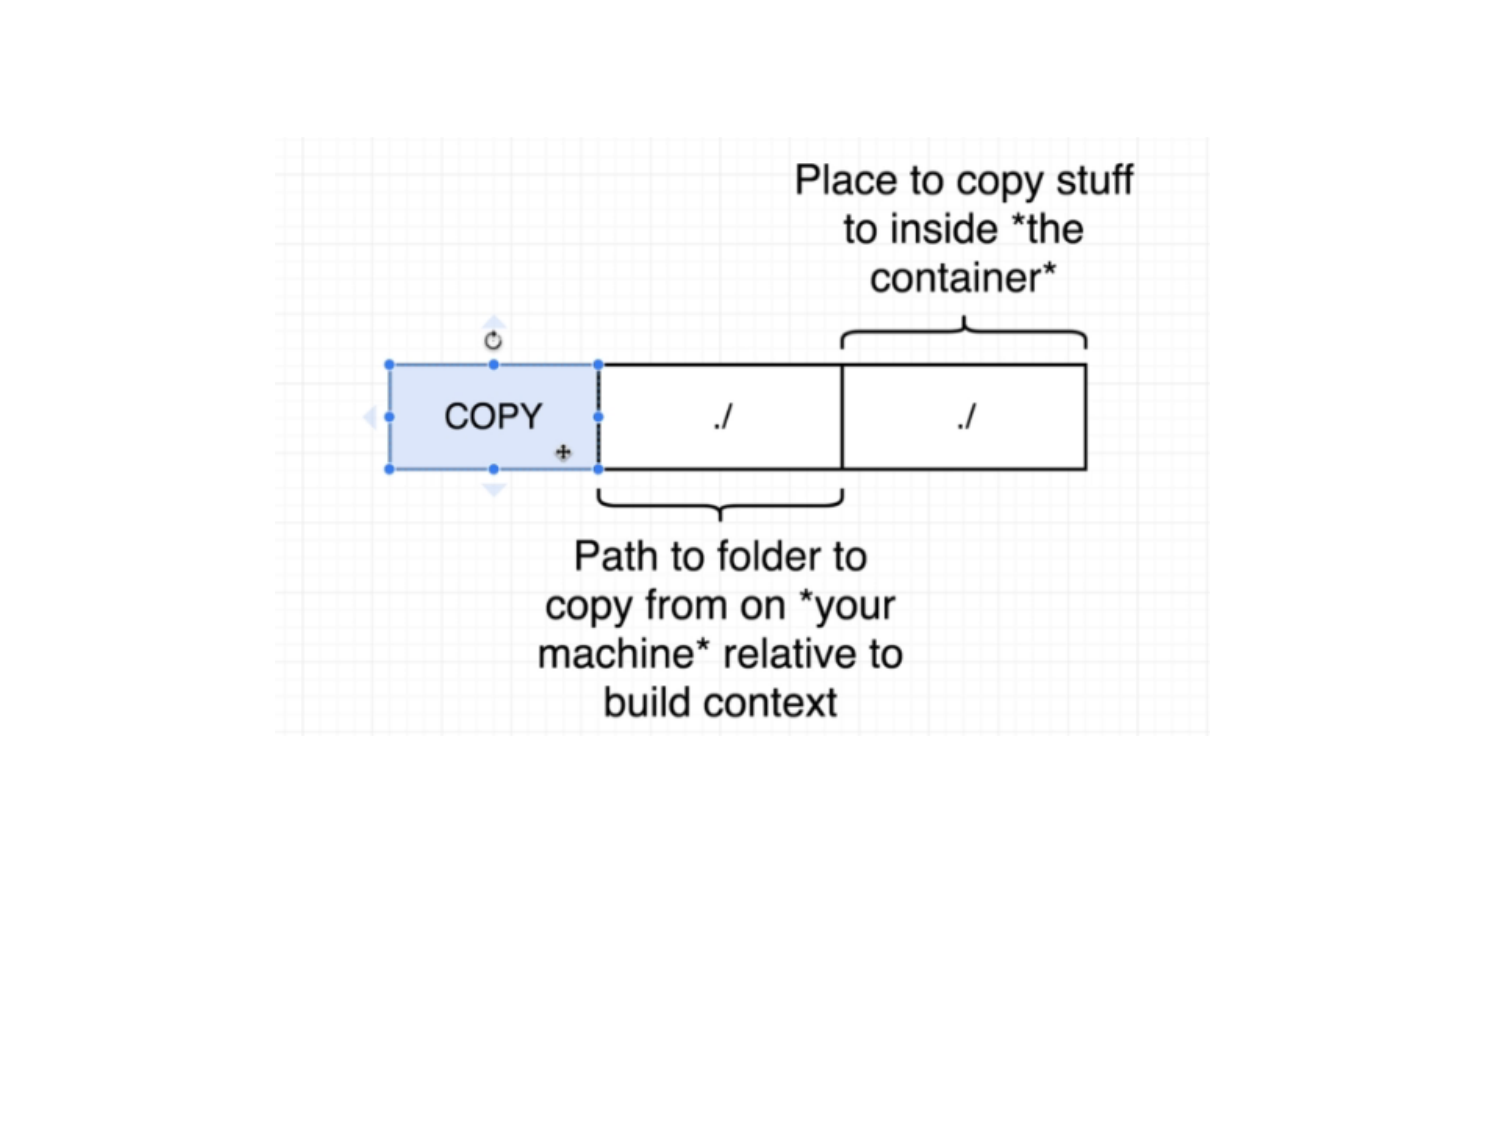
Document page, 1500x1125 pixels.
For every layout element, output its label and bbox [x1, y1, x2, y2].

picture [274, 137, 1210, 737]
